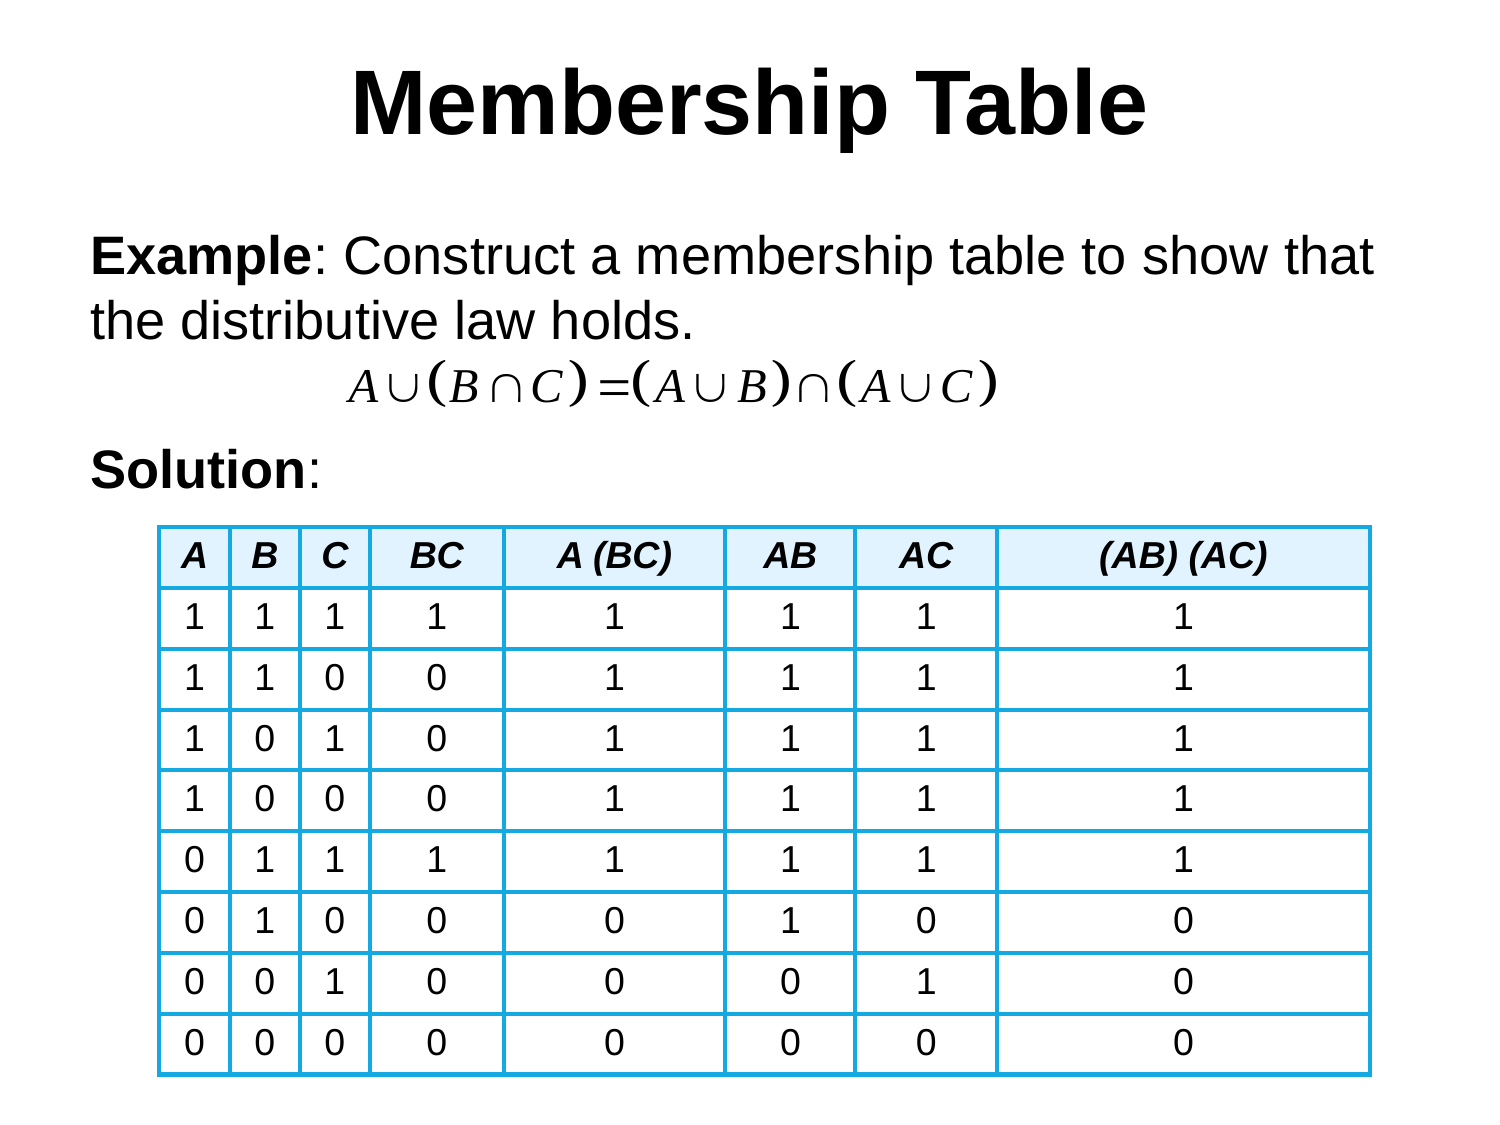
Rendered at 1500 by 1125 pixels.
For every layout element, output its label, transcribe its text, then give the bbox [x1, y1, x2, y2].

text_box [337, 349, 1002, 432]
title Membership Table [0, 0, 1500, 195]
list Example: Construct a membership table to show that the distributive law holds. [75, 212, 1425, 350]
list Solution: [75, 426, 347, 502]
